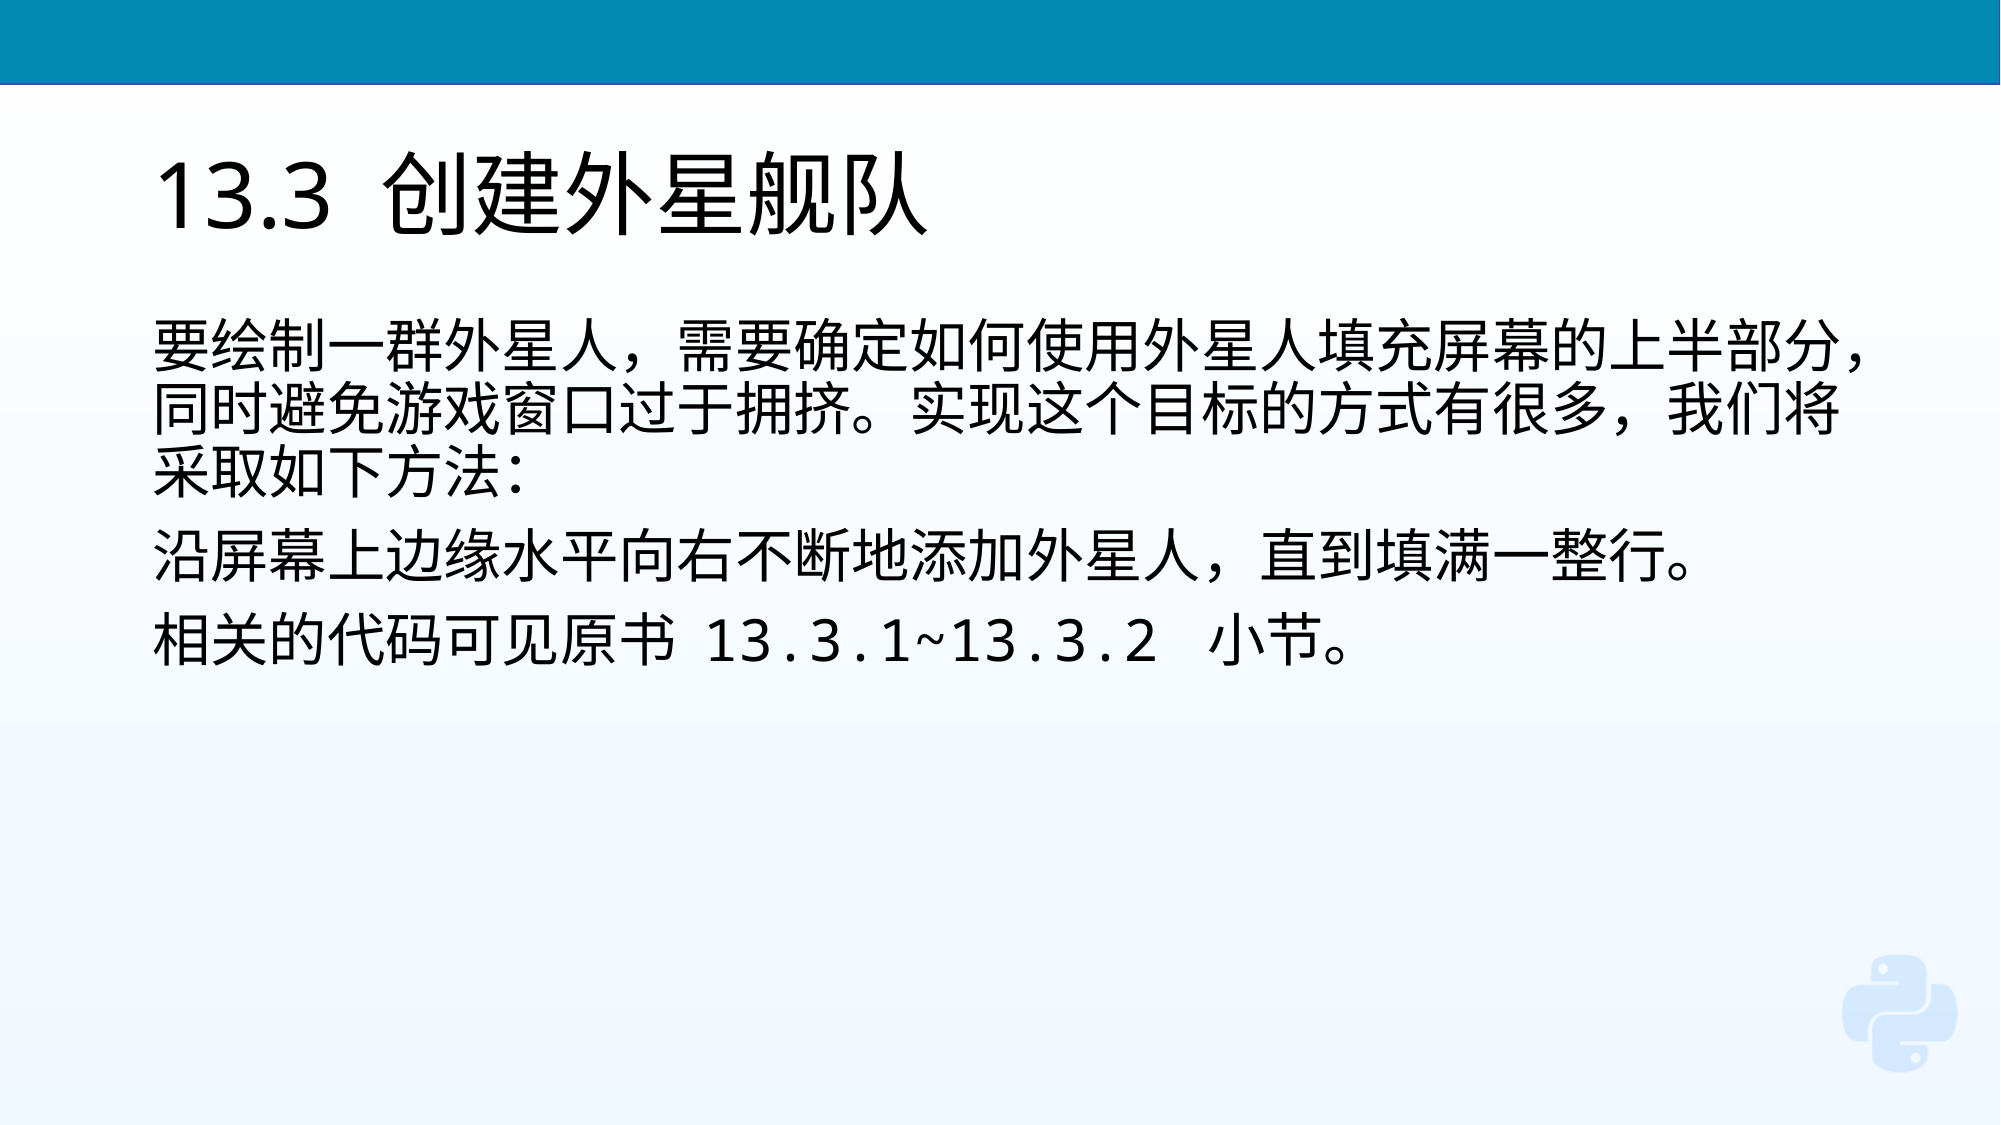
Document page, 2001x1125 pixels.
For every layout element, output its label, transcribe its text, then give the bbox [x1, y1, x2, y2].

title 13.3 创建外星舰队 [137, 115, 1863, 282]
list 要绘制一群外星人，需要确定如何使用外星人填充屏幕的上半部分，同时避免游戏窗口过于拥挤。实现这个目标的方式有很多，我们将采取如下方法： 沿屏幕上边缘水平向右不断地添加外星人，直到填满一整行。 相关的代码可见原书 13.3.1~13.3.2 小节。 [137, 310, 1863, 1024]
picture [1842, 946, 1958, 1081]
